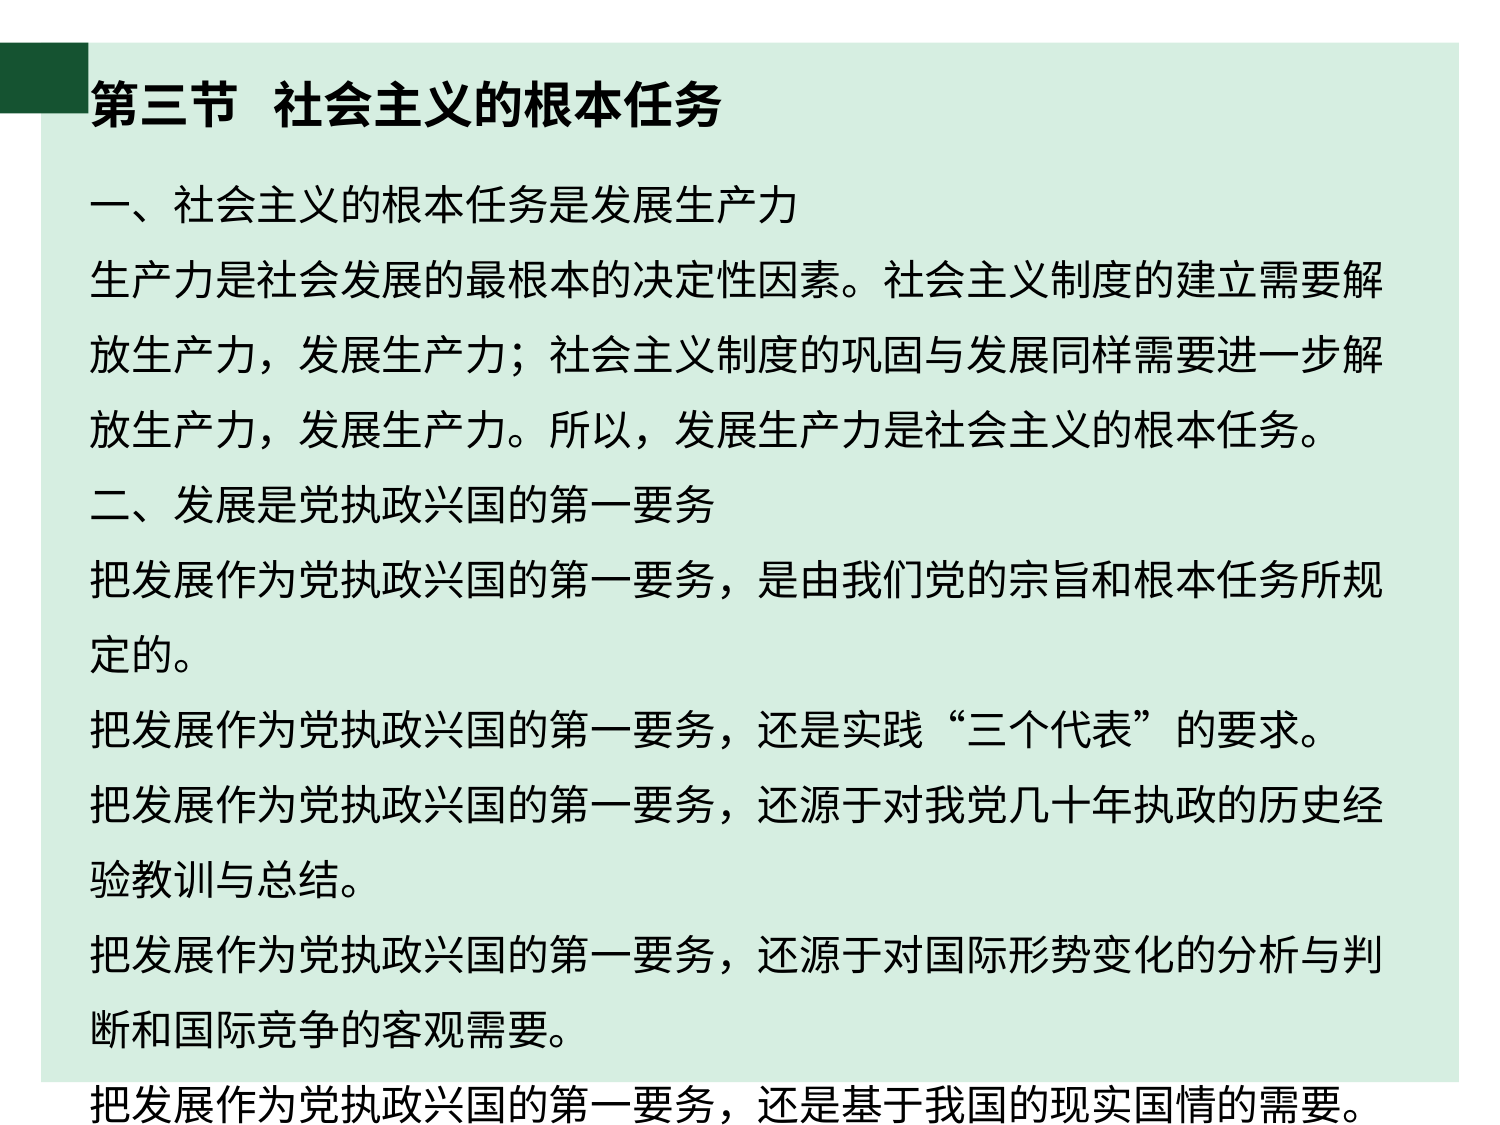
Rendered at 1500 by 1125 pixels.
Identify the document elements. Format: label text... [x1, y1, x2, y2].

list 一、社会主义的根本任务是发展生产力 生产力是社会发展的最根本的决定性因素。社会主义制度的建立需要解放生产力，发展生产力；社会主义制度的巩固与发展同样需要进一步解放生产力，发展生产力。所以，发展生产力是社会主义的根本任务。 二、发展是党执政兴国的第一要务 把发展作为党执政兴国的第一要务，是由我们党的宗旨和根本任务所规定的。 把发展作为党执政兴国的第一要务，还是实践“三个代表”的要求。 把发展作为党执政兴国的第一要务，还源于对我党几十年执政的历史经验教训与总结。 把发展作为党执政兴国的第一要务，还源于对国际形势变化的分析与判断和国际竞争的客观需要。 把发展作为党执政兴国的第一要务，还是基于我国的现实国情的需要。 [75, 146, 1425, 1119]
title 第三节 社会主义的根本任务 [75, 10, 1425, 146]
